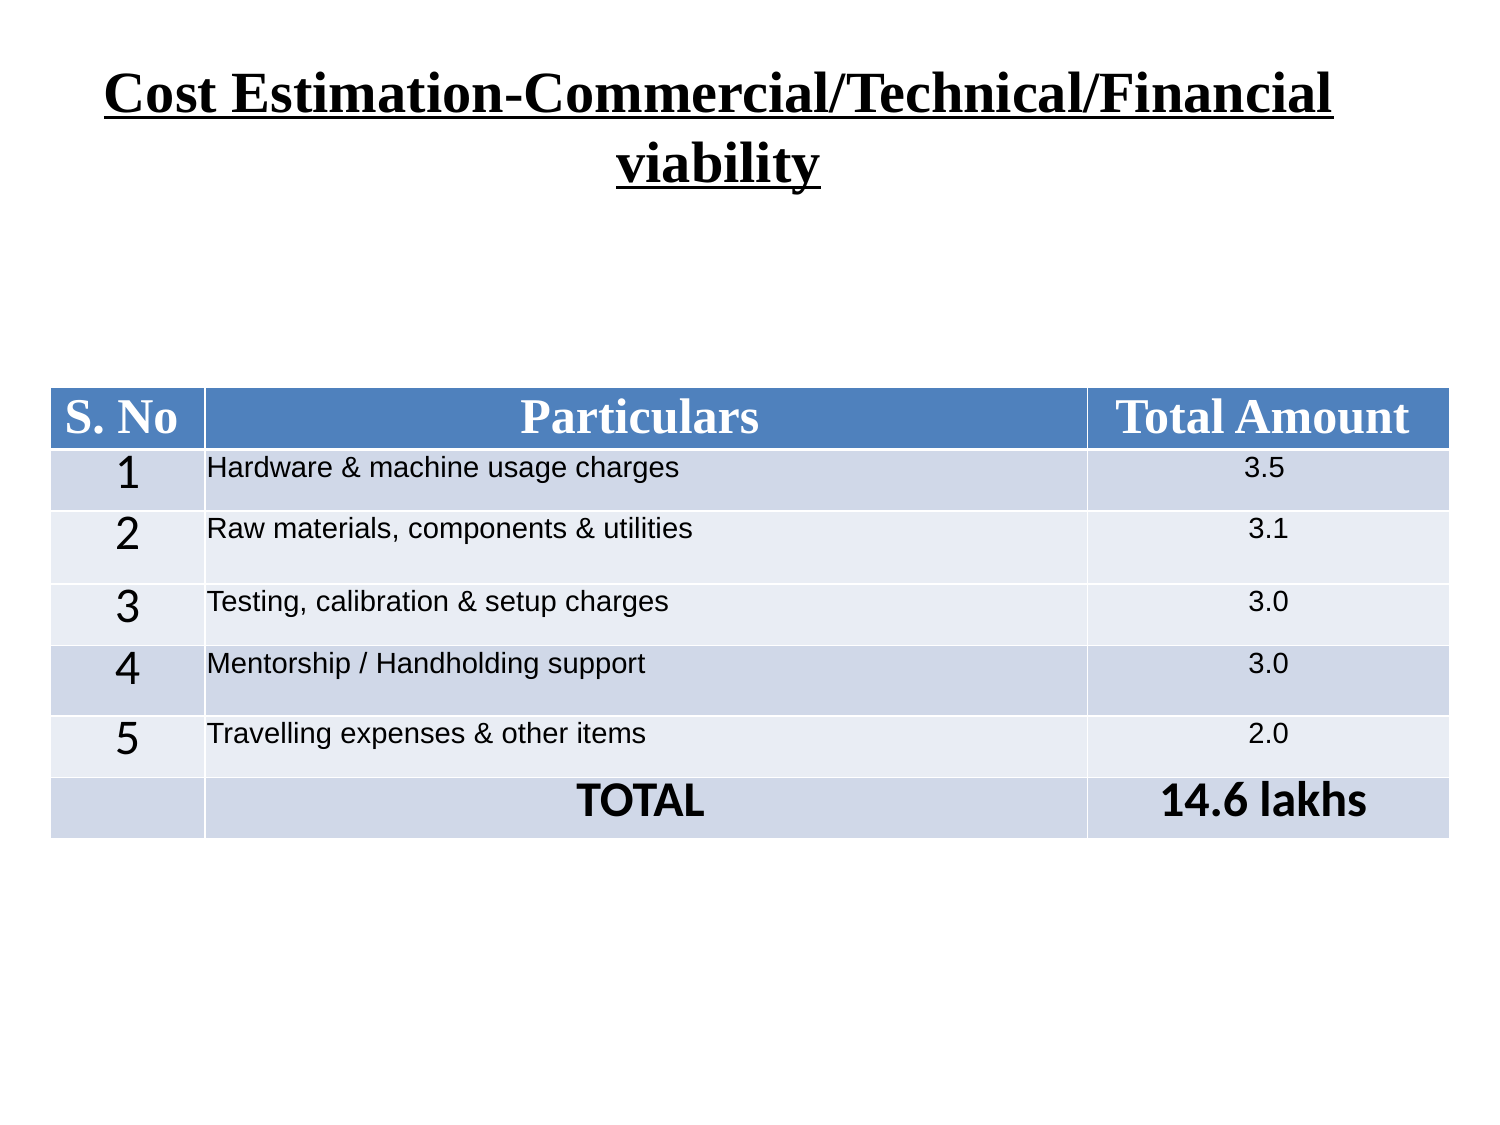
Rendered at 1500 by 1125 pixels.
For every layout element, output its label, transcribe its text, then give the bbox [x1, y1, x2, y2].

table_cell 3.1 [1088, 512, 1449, 583]
table_header S. No [51, 388, 204, 448]
table_cell Mentorship / Handholding support [206, 646, 1087, 715]
table_cell TOTAL [206, 778, 1087, 838]
table_header Total Amount [1088, 388, 1449, 448]
table_cell 3 [51, 585, 204, 645]
table_cell 3.0 [1088, 646, 1449, 715]
table_cell 5 [51, 717, 204, 777]
table_cell 14.6 lakhs [1088, 778, 1449, 838]
table_cell [51, 778, 204, 838]
table_cell Testing, calibration & setup charges [206, 585, 1087, 645]
table_cell 1 [51, 451, 204, 510]
table_cell 2.0 [1088, 717, 1449, 777]
table_header Particulars [206, 388, 1087, 448]
table_cell Travelling expenses & other items [206, 717, 1087, 777]
text_box Cost Estimation-Commercial/Technical/Financial viability [50, 53, 1388, 194]
table_cell Hardware & machine usage charges [206, 451, 1087, 510]
table_cell 2 [51, 512, 204, 583]
table_cell 3.5 [1088, 451, 1449, 510]
table_cell 3.0 [1088, 585, 1449, 645]
table_cell Raw materials, components & utilities [206, 512, 1087, 583]
table_cell 4 [51, 646, 204, 715]
